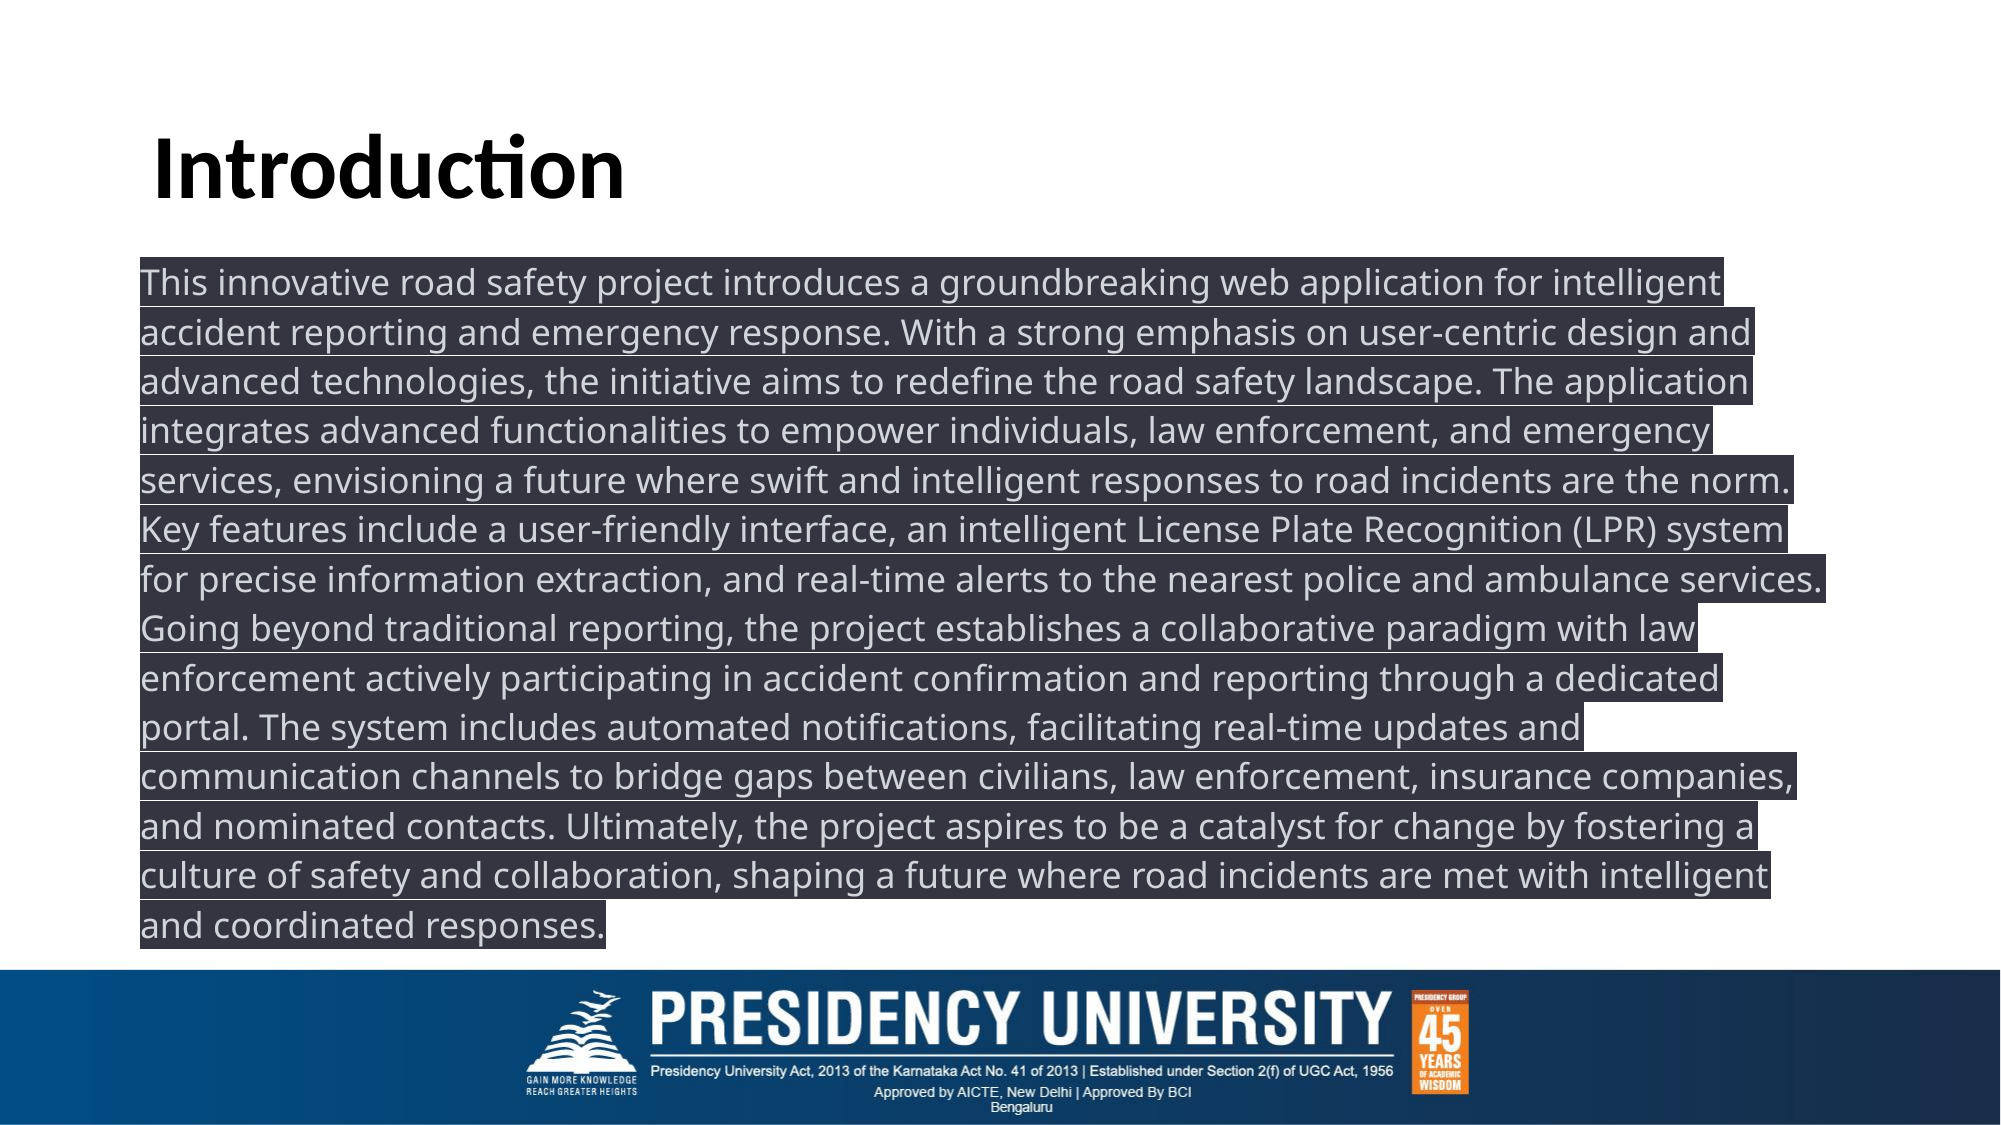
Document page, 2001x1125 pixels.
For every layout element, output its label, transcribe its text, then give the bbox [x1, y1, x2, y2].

picture [0, 0, 2001, 1125]
list This innovative road safety project introduces a groundbreaking web application for intelligent accident reporting and emergency response. With a strong emphasis on user-centric design and advanced technologies, the initiative aims to redefine the road safety landscape. The application integrates advanced functionalities to empower individuals, law enforcement, and emergency services, envisioning a future where swift and intelligent responses to road incidents are the norm. Key features include a user-friendly interface, an intelligent License Plate Recognition (LPR) system for precise information extraction, and real-time alerts to the nearest police and ambulance services. Going beyond traditional reporting, the project establishes a collaborative paradigm with law enforcement actively participating in accident confirmation and reporting through a dedicated portal. The system includes automated notifications, facilitating real-time updates and communication channels to bridge gaps between civilians, law enforcement, insurance companies, and nominated contacts. Ultimately, the project aspires to be a catalyst for change by fostering a culture of safety and collaboration, shaping a future where road incidents are met with intelligent and coordinated responses. [125, 245, 1851, 960]
title Introduction [137, 59, 1863, 278]
